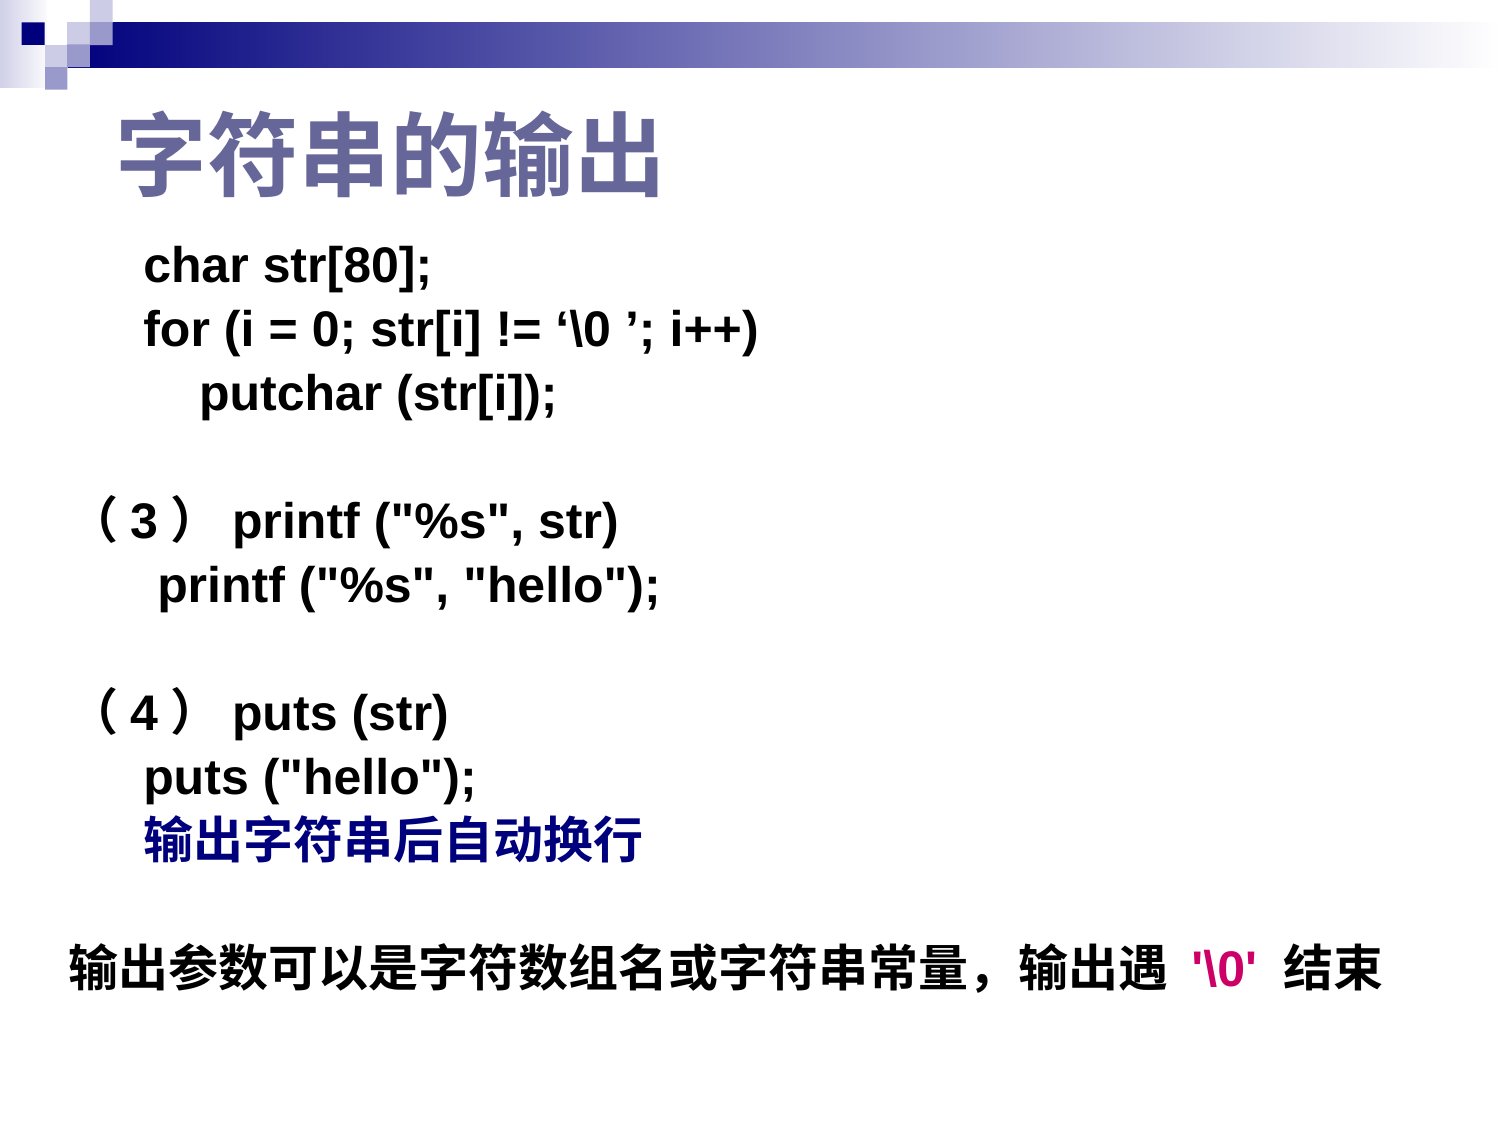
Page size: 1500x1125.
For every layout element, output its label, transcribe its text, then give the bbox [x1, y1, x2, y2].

title 字符串的输出 [100, 78, 1376, 216]
list char str[80]; for (i = 0; str[i] != ‘\0 ’; i++) putchar (str[i]); （3）printf ("%s", str) printf ("%s", "hello"); （4）puts (str) puts ("hello"); 输出字符串后自动换行 输出参数可以是字符数组名或字符串常量，输出遇 '\0' 结束 [53, 231, 1448, 1047]
